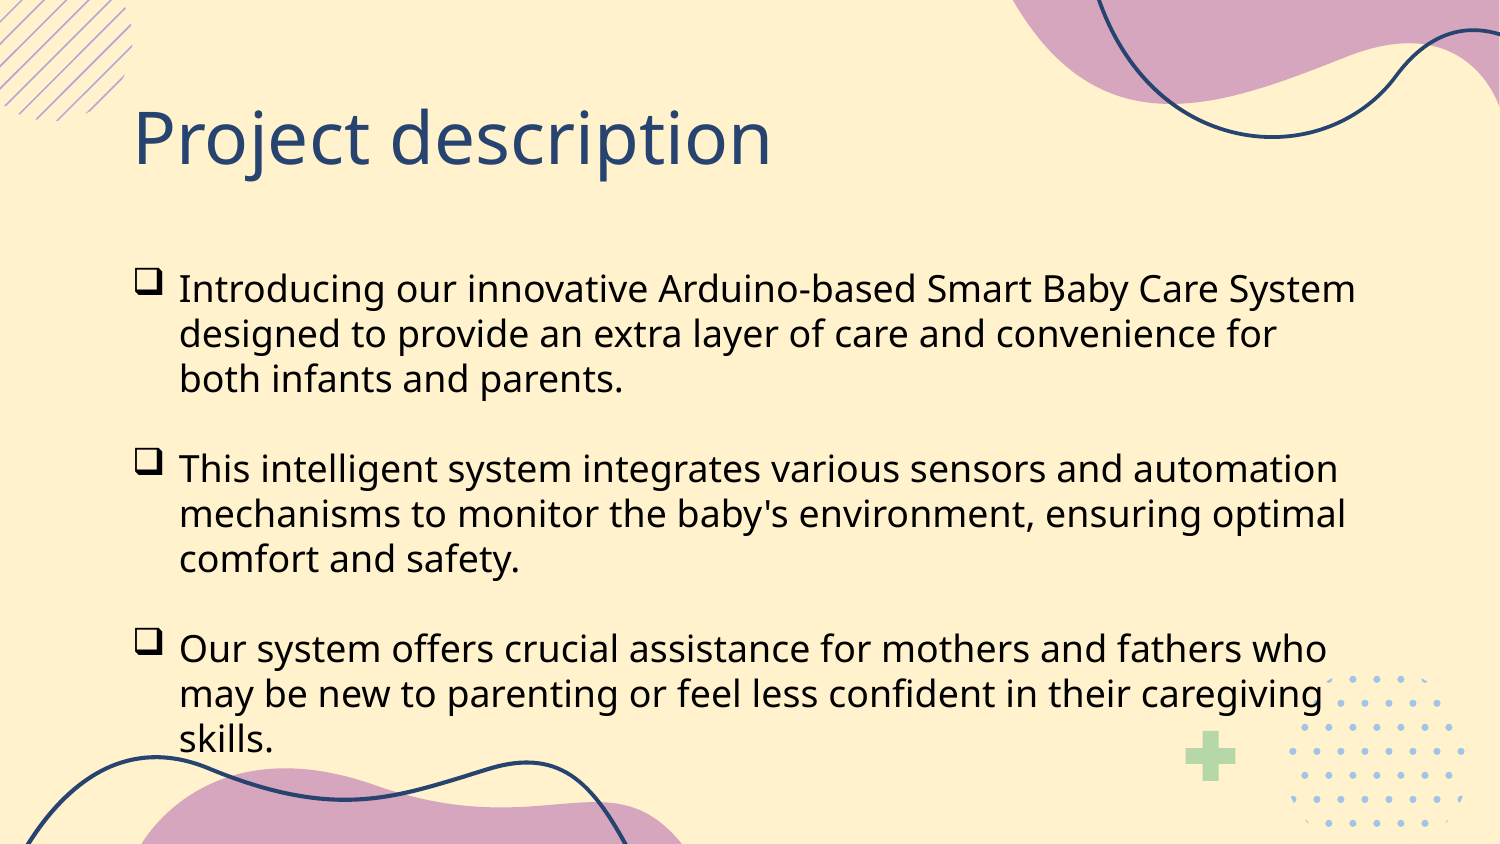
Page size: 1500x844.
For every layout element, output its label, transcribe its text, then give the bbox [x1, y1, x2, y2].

list Introducing our innovative Arduino-based Smart Baby Care System designed to provide an extra layer of care and convenience for both infants and parents. This intelligent system integrates various sensors and automation mechanisms to monitor the baby's environment, ensuring optimal comfort and safety. Our system offers crucial assistance for mothers and fathers who may be new to parenting or feel less confident in their caregiving skills. [116, 204, 1383, 756]
title Project description [116, 88, 1383, 183]
